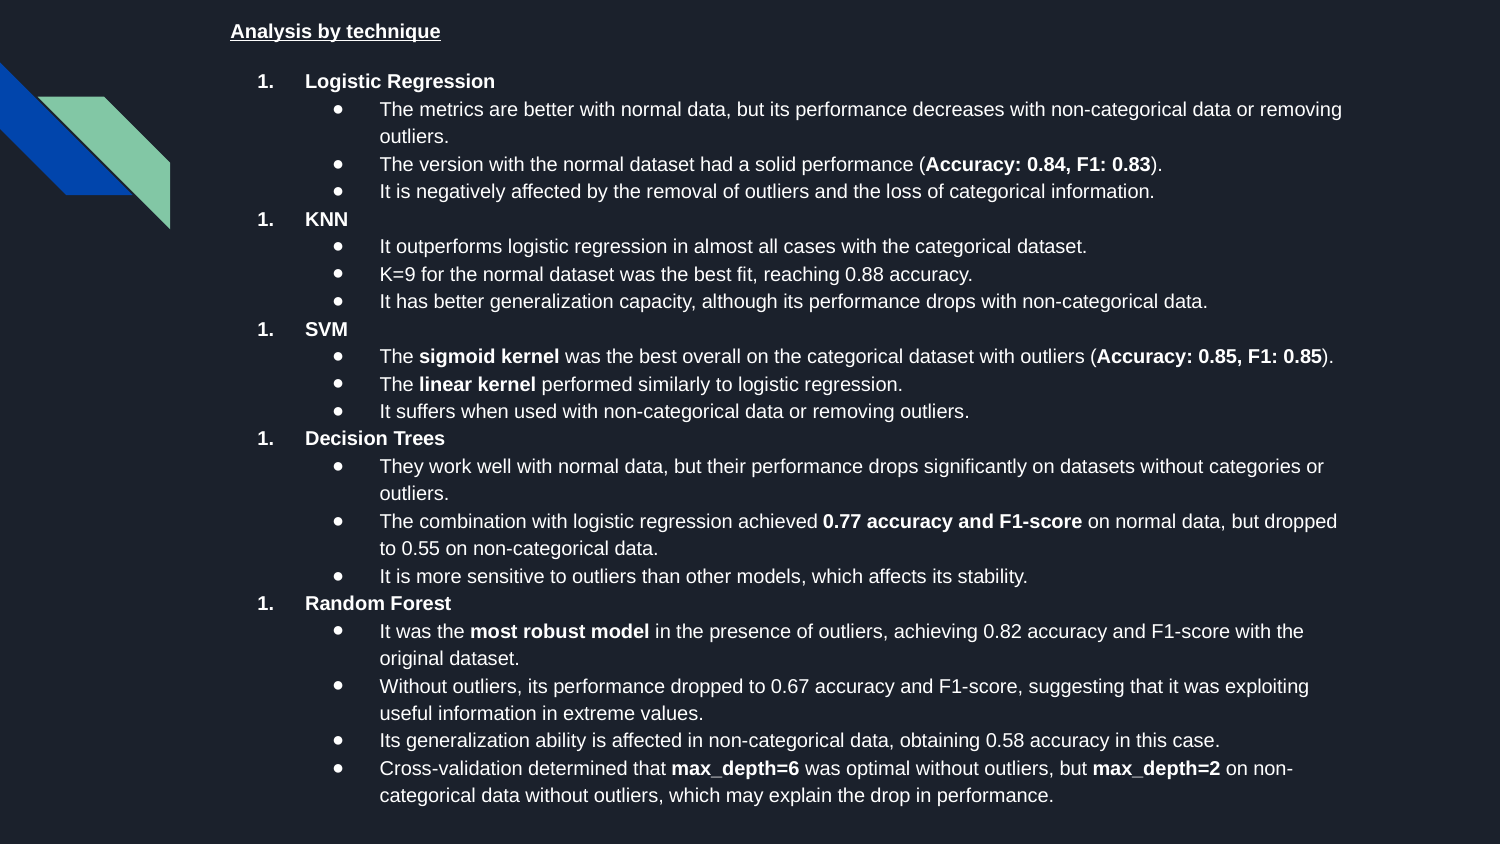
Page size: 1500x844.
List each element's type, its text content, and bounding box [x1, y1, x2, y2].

list Analysis by technique Logistic Regression The metrics are better with normal data, but its performance decreases with non-categorical data or removing outliers. The version with the normal dataset had a solid performance (Accuracy: 0.84, F1: 0.83). It is negatively affected by the removal of outliers and the loss of categorical information. KNN It outperforms logistic regression in almost all cases with the categorical dataset. K=9 for the normal dataset was the best fit, reaching 0.88 accuracy. It has better generalization capacity, although its performance drops with non-categorical data. SVM The sigmoid kernel was the best overall on the categorical dataset with outliers (Accuracy: 0.85, F1: 0.85). The linear kernel performed similarly to logistic regression. It suffers when used with non-categorical data or removing outliers. Decision Trees They work well with normal data, but their performance drops significantly on datasets without categories or outliers. The combination with logistic regression achieved 0.77 accuracy and F1-score on normal data, but dropped to 0.55 on non-categorical data. It is more sensitive to outliers than other models, which affects its stability. Random Forest It was the most robust model in the presence of outliers, achieving 0.82 accuracy and F1-score with the original dataset. Without outliers, its performance dropped to 0.67 accuracy and F1-score, suggesting that it was exploiting useful information in extreme values. Its generalization ability is affected in non-categorical data, obtaining 0.58 accuracy in this case. Cross-validation determined that max_depth=6 was optimal without outliers, but max_depth=2 on non-categorical data without outliers, which may explain the drop in performance. [215, 0, 1371, 844]
